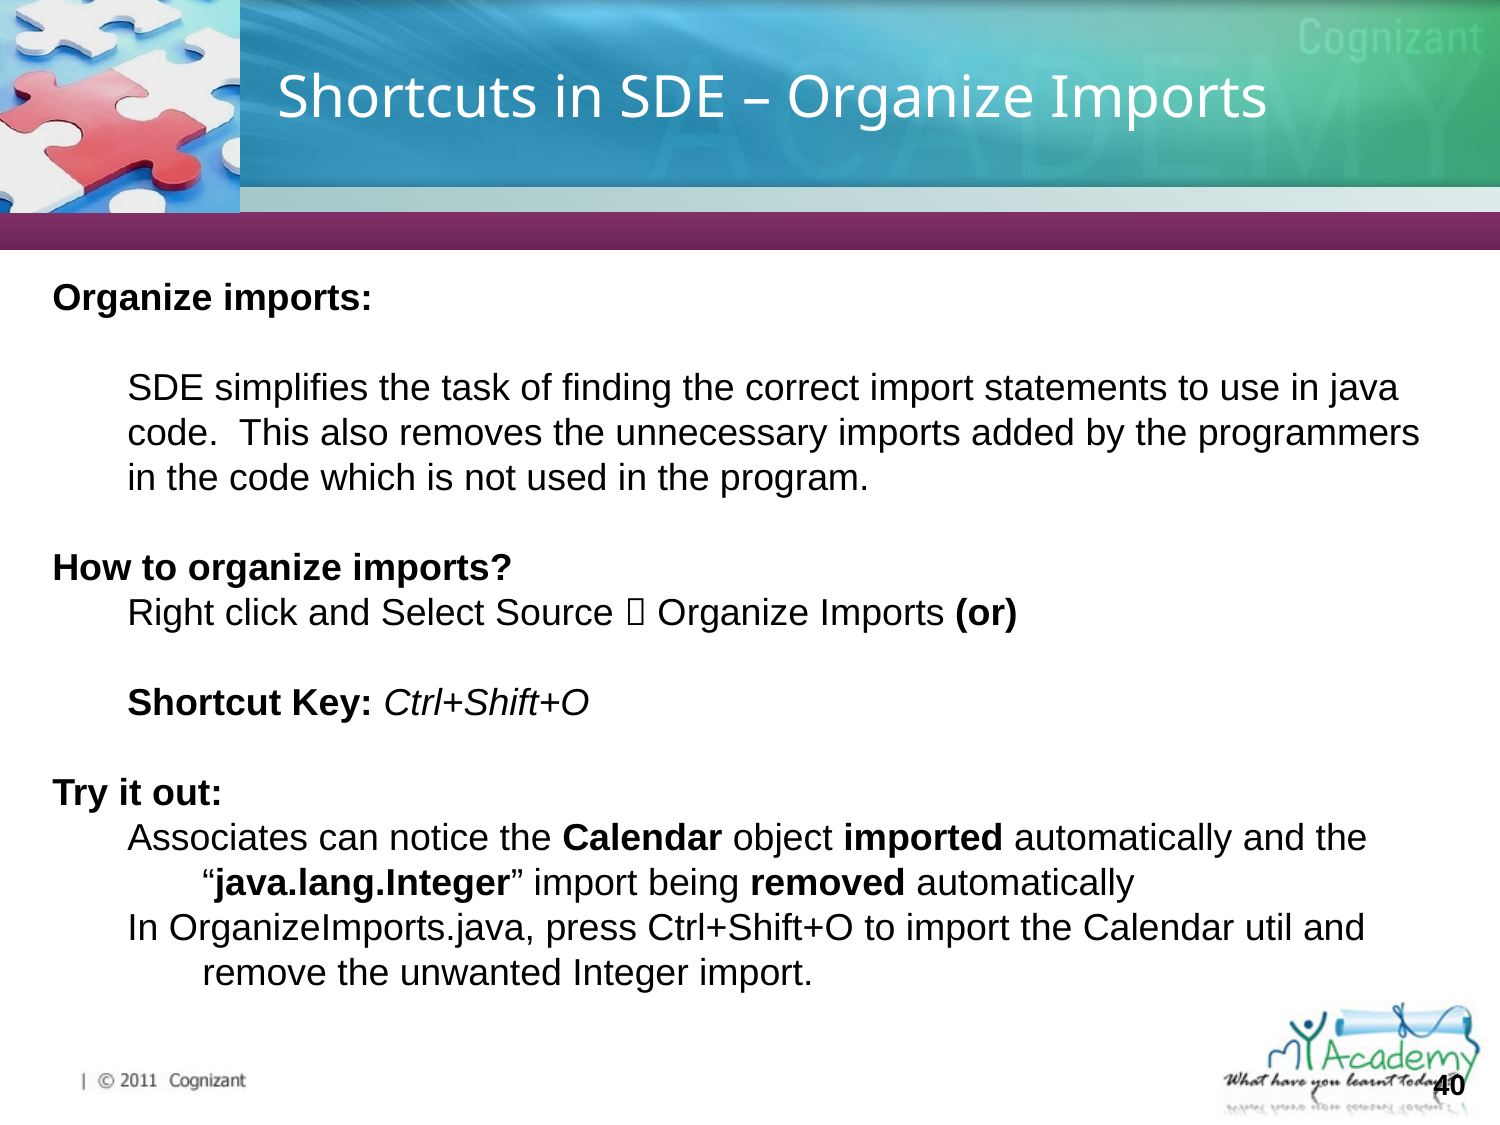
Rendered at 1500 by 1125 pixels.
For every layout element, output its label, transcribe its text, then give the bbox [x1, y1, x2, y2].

picture [0, 250, 1500, 1125]
text_box Organize imports: SDE simplifies the task of finding the correct import statements to use in java code. This also removes the unnecessary imports added by the programmers in the code which is not used in the program. How to organize imports? Right click and Select Source  Organize Imports (or) Shortcut Key: Ctrl+Shift+O Try it out: Associates can notice the Calendar object imported automatically and the “java.lang.Integer” import being removed automatically In OrganizeImports.java, press Ctrl+Shift+O to import the Calendar util and remove the unwanted Integer import. [37, 265, 1438, 1046]
title Shortcuts in SDE – Organize Imports [262, 0, 1500, 188]
slide_number 40 [1418, 1059, 1492, 1112]
picture [0, 0, 262, 213]
